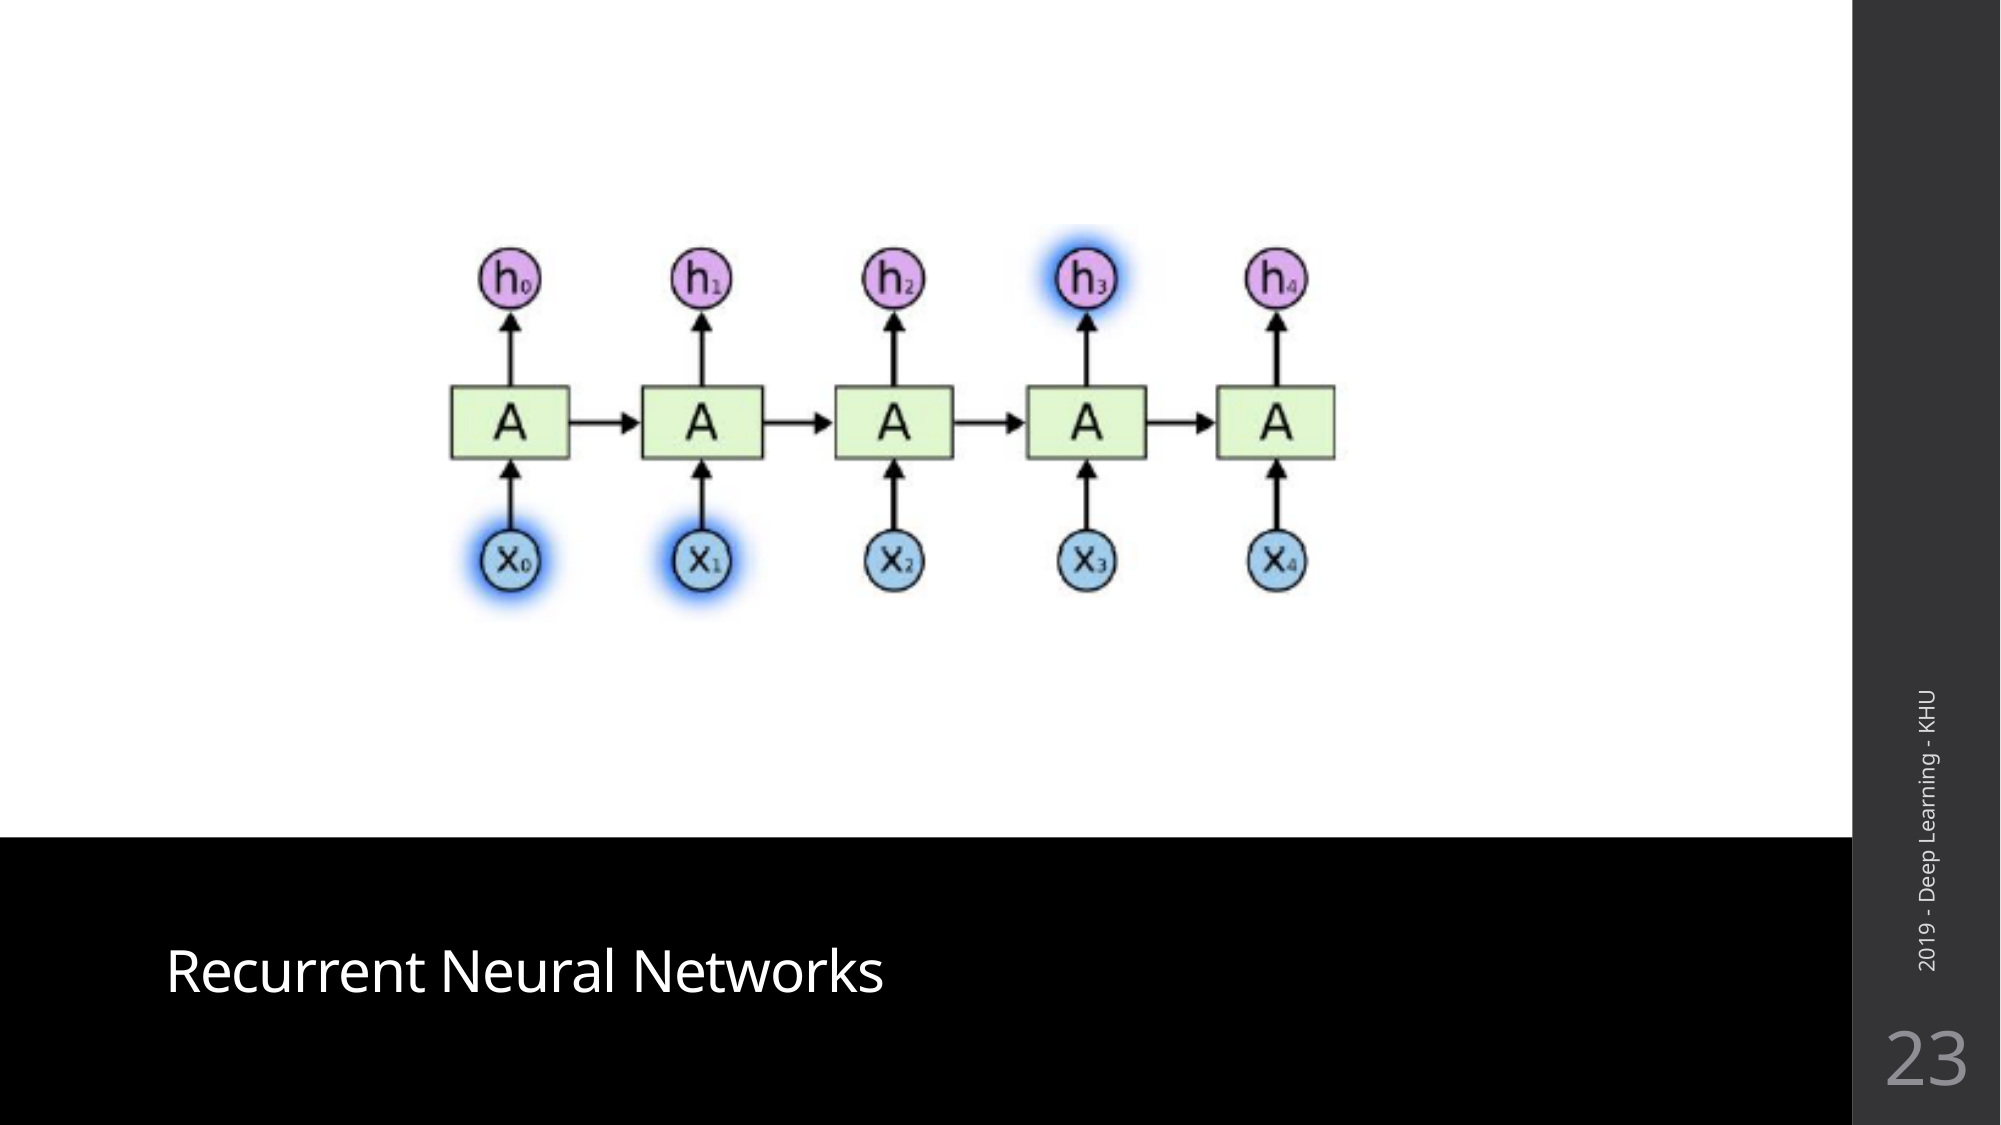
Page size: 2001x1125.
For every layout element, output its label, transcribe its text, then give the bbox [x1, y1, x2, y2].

footer 2019 - Deep Learning - KHU [1897, 400, 1958, 988]
slide_number 23 [1852, 1012, 2000, 1110]
title Recurrent Neural Networks [150, 862, 1788, 1013]
picture [393, 224, 1390, 635]
